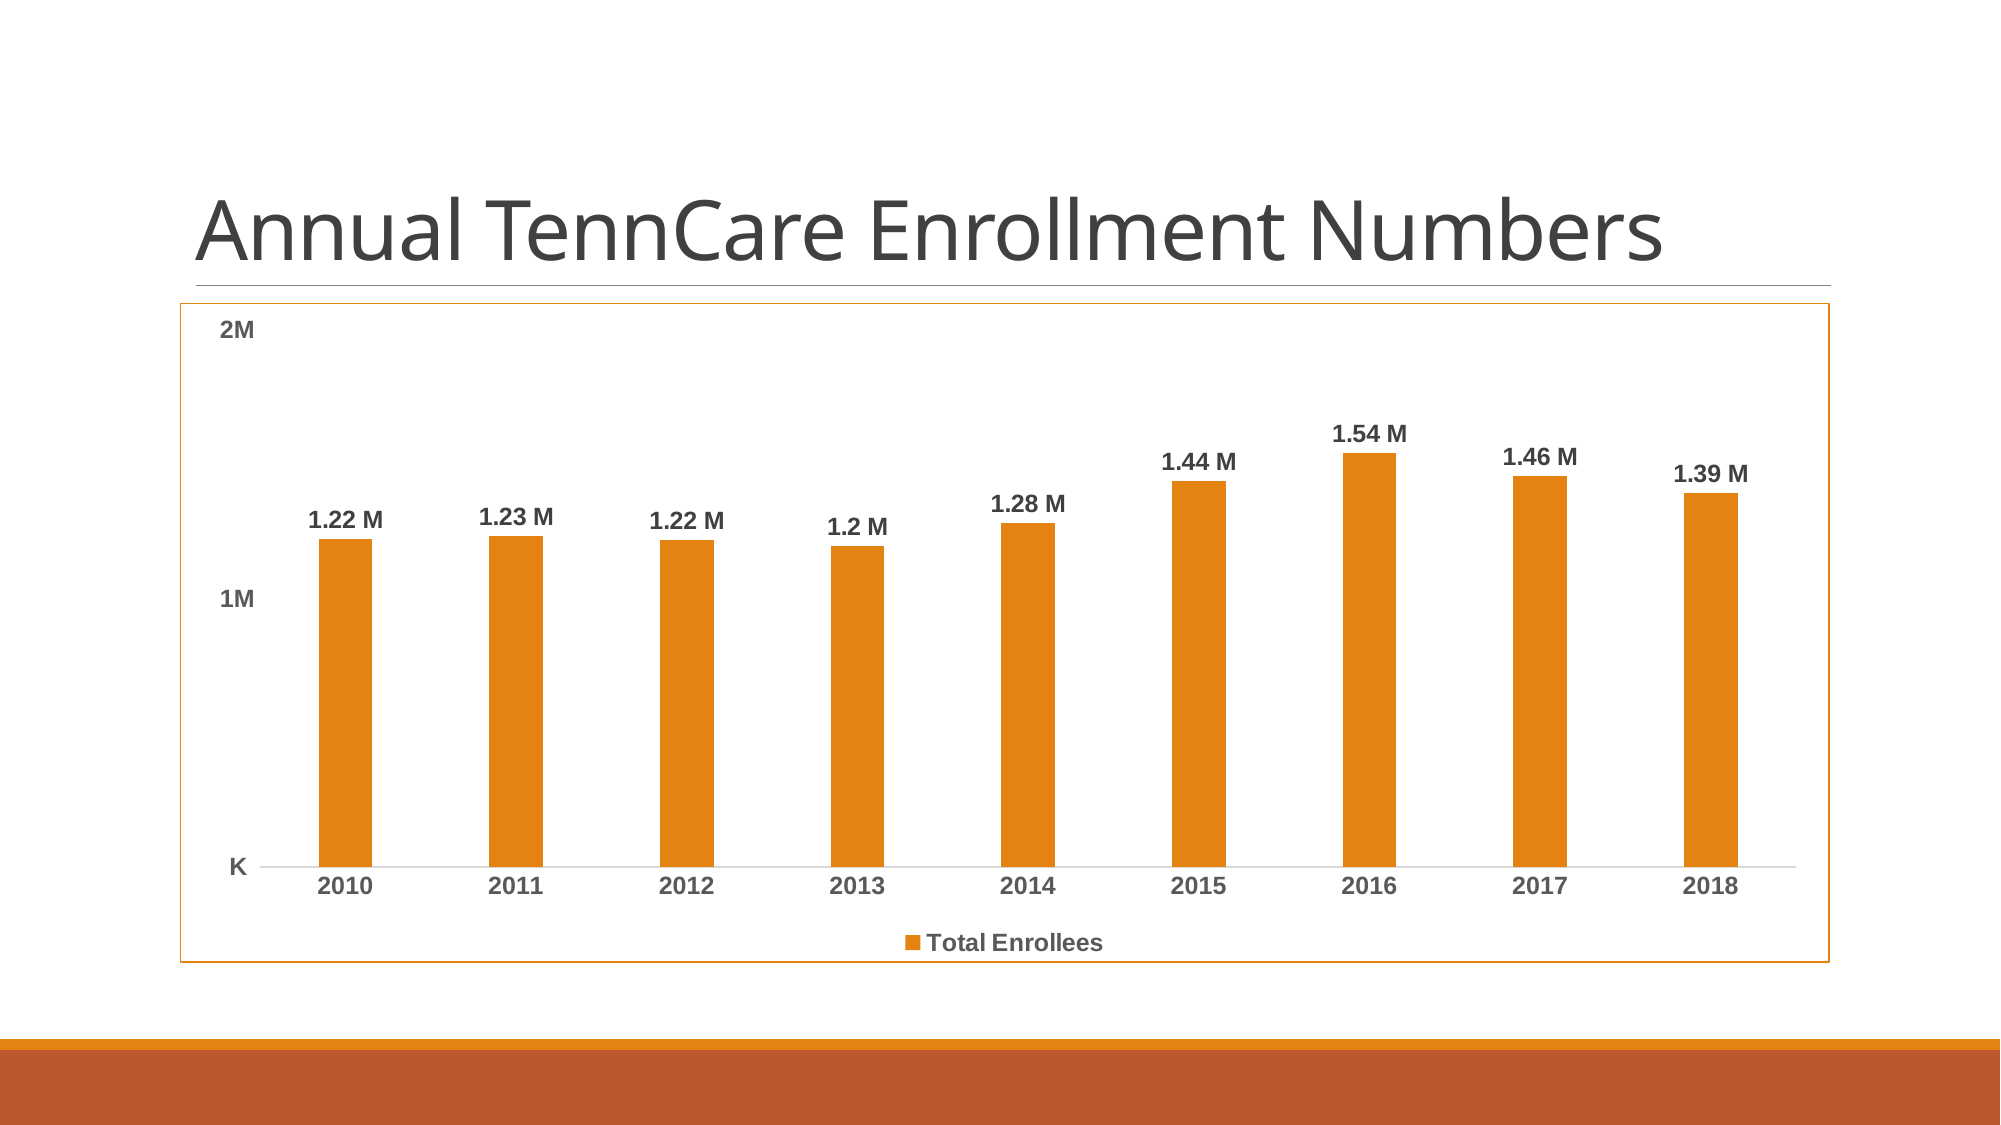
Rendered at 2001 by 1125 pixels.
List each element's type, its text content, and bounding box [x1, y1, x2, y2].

title Annual TennCare Enrollment Numbers [180, 47, 1830, 285]
chart [179, 302, 1831, 964]
